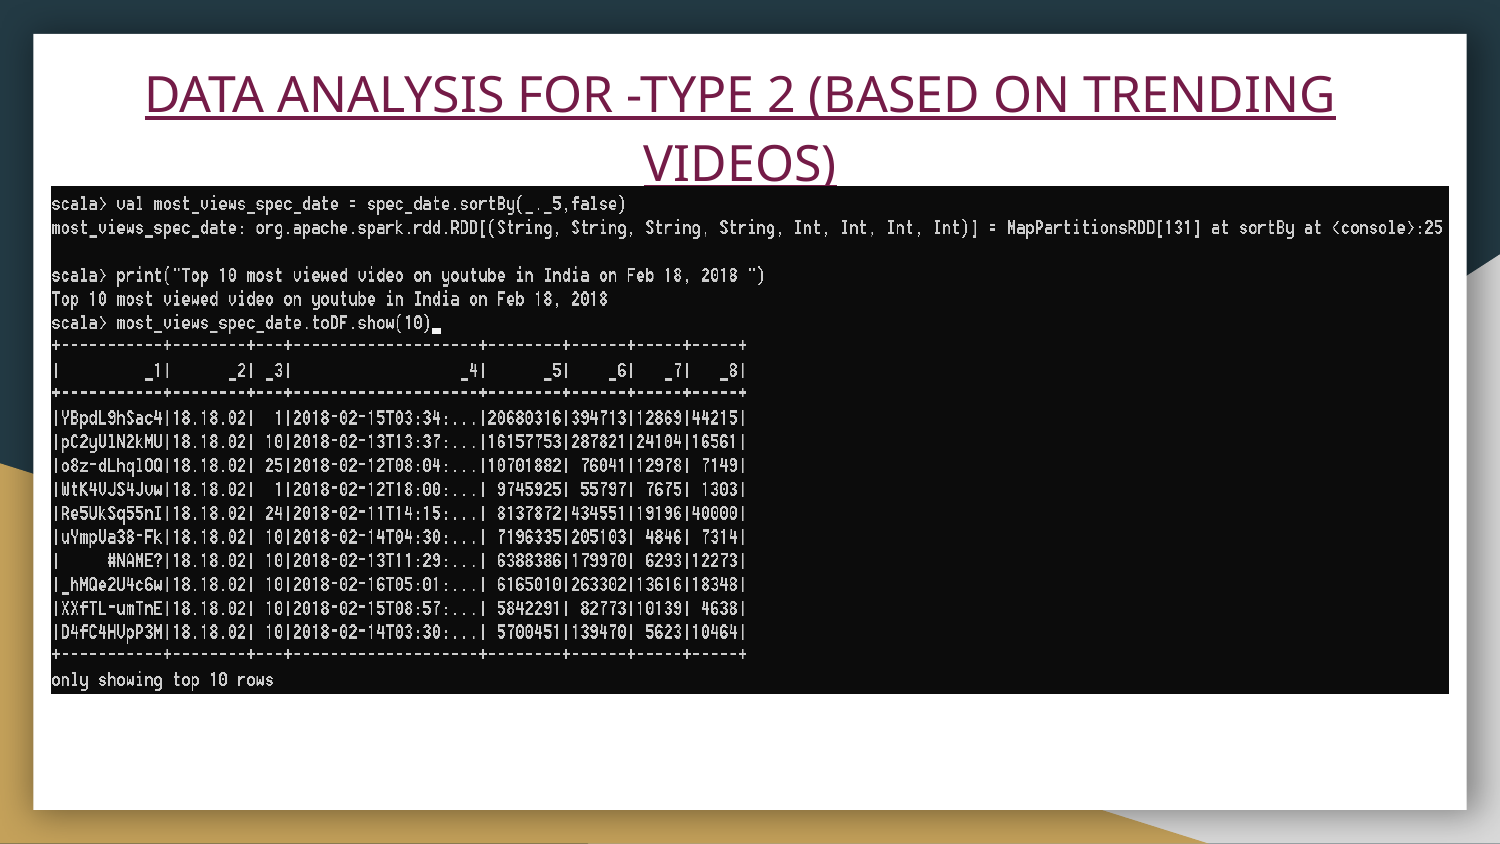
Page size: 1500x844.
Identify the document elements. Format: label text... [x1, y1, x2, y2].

picture [51, 186, 1449, 694]
title DATA ANALYSIS FOR -TYPE 2 (BASED ON TRENDING VIDEOS) [124, 38, 1356, 185]
